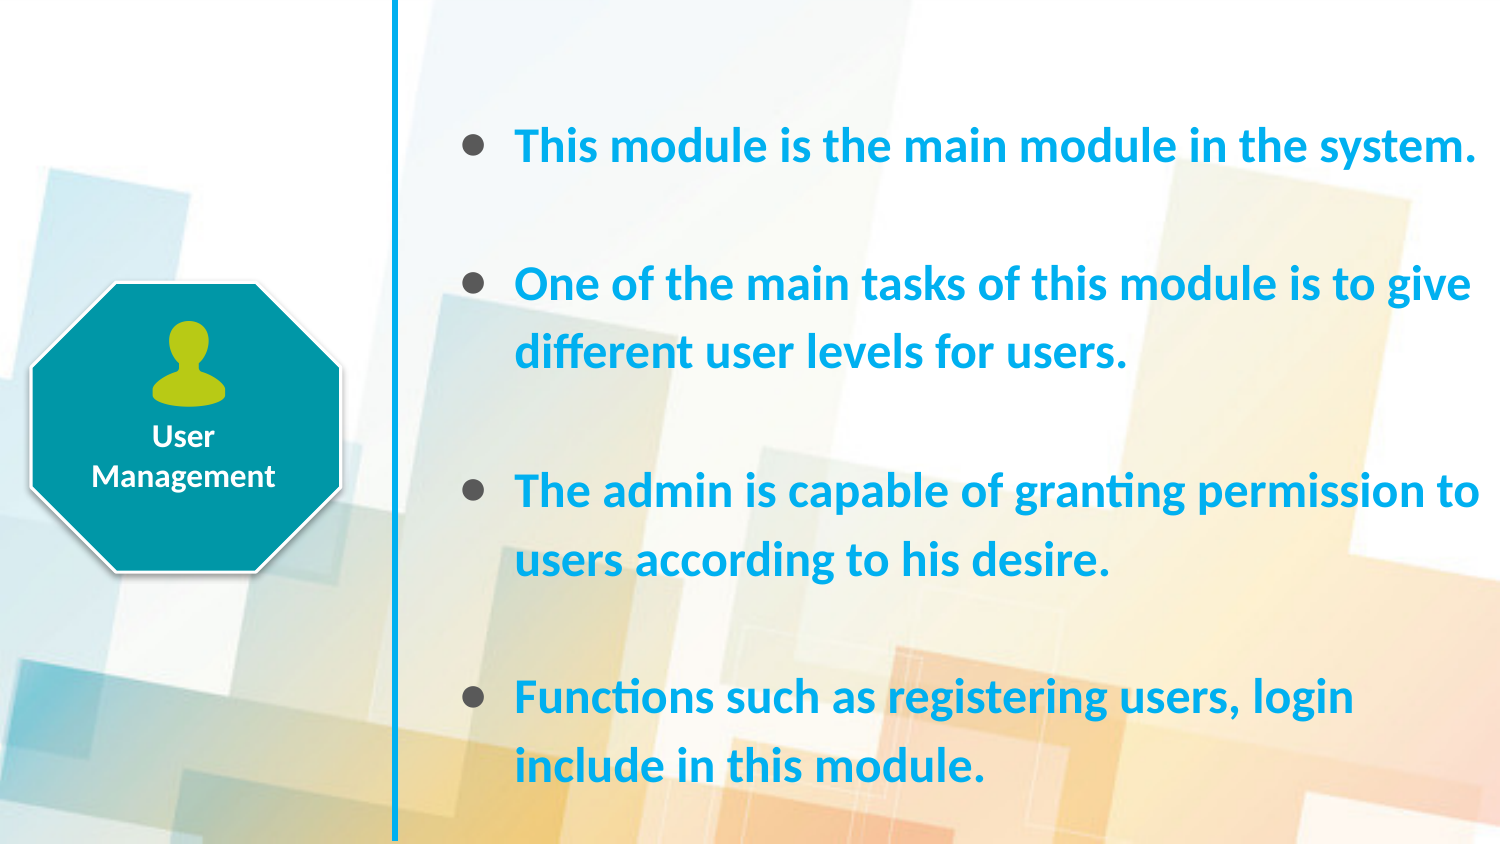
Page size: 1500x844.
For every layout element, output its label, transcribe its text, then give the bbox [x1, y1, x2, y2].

picture [0, 0, 1500, 844]
text_box User Management [43, 407, 324, 502]
list This module is the main module in the system. One of the main tasks of this module is to give different user levels for users. The admin is capable of granting permission to users according to his desire. Functions such as registering users, login include in this module. [424, 88, 1500, 823]
text_box [27, 279, 344, 576]
